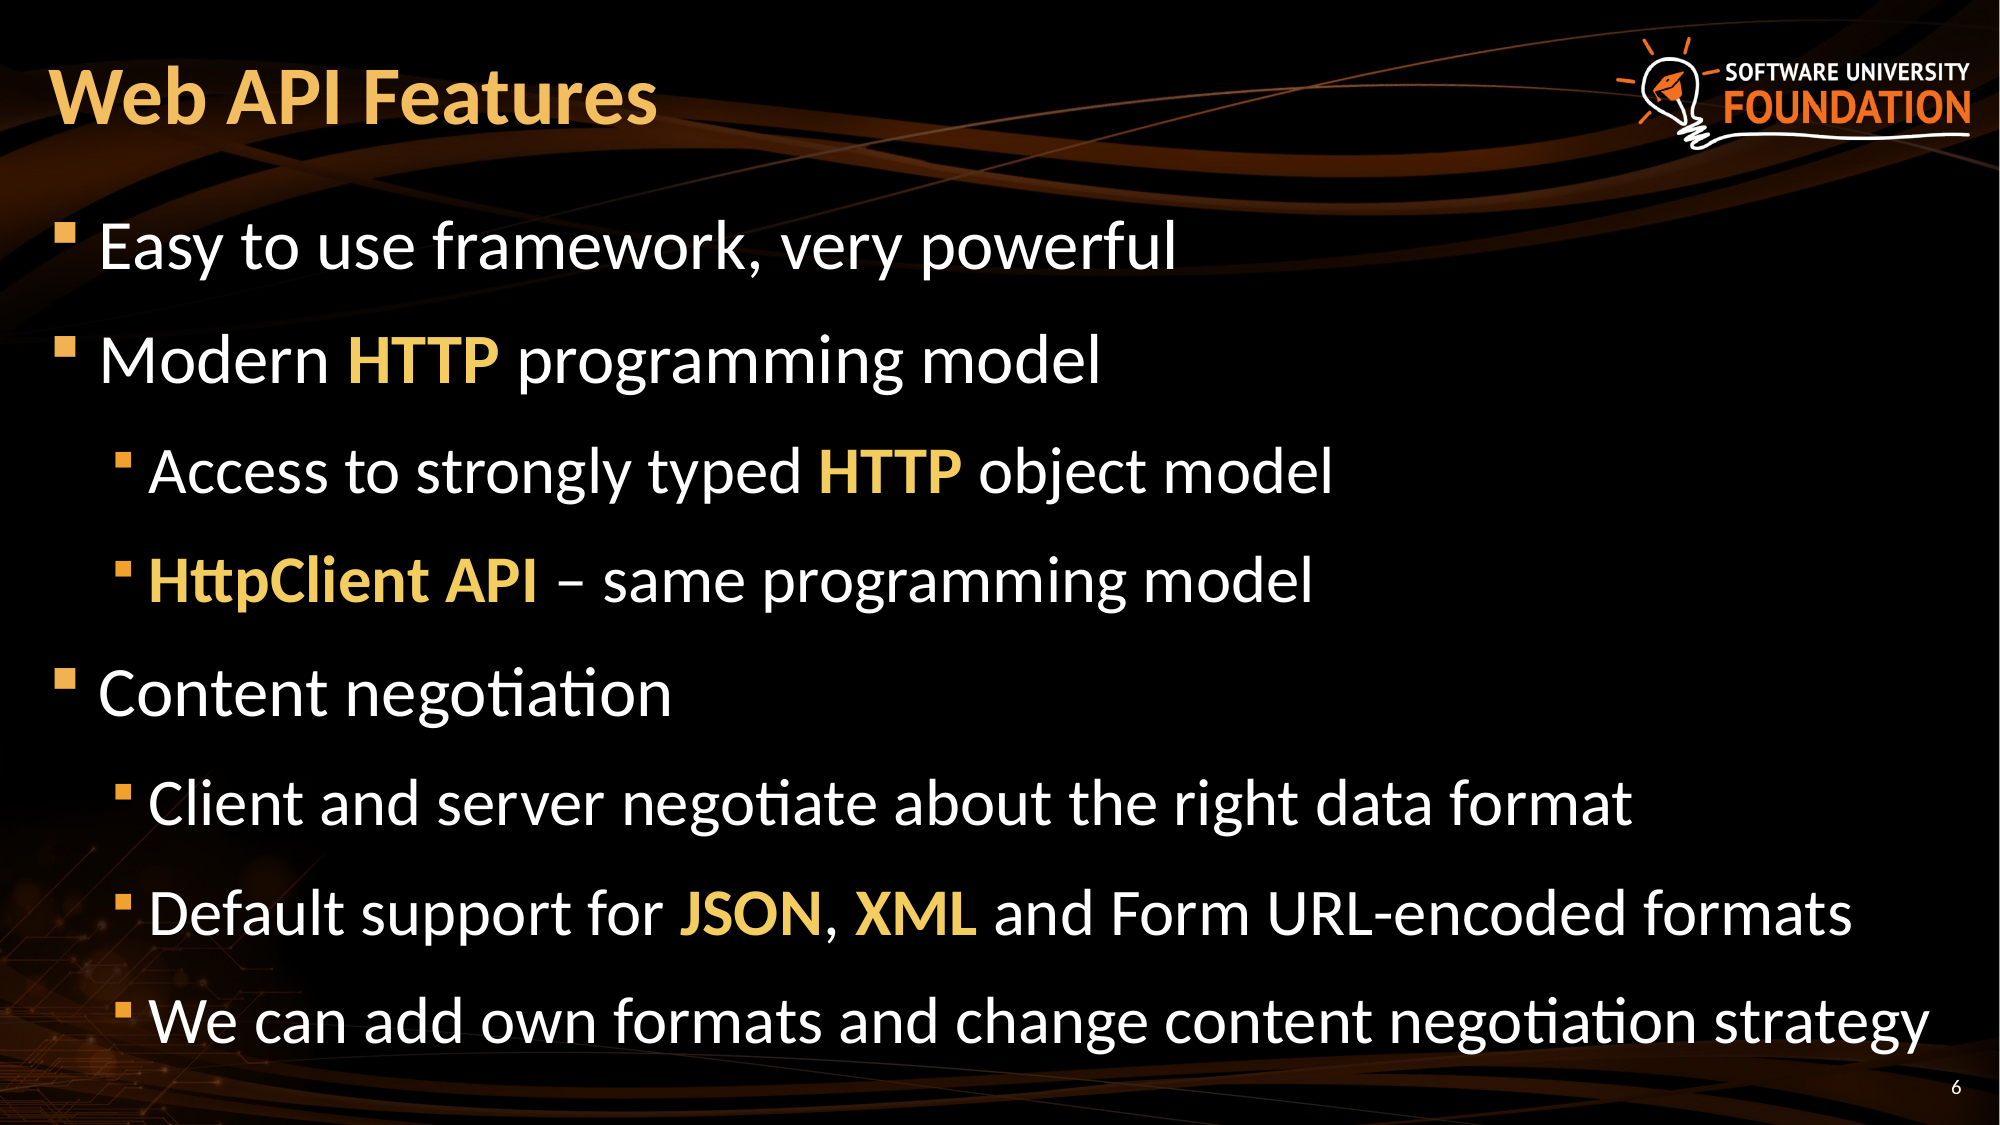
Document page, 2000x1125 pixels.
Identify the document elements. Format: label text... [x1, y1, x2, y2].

picture [0, 0, 2000, 1125]
list Easy to use framework, very powerful Modern HTTP programming model Access to strongly typed HTTP object model HttpClient API – same programming model Content negotiation Client and server negotiate about the right data format Default support for JSON, XML and Form URL-encoded formats We can add own formats and change content negotiation strategy [31, 188, 1968, 1103]
title Web API Features [30, 6, 1602, 189]
